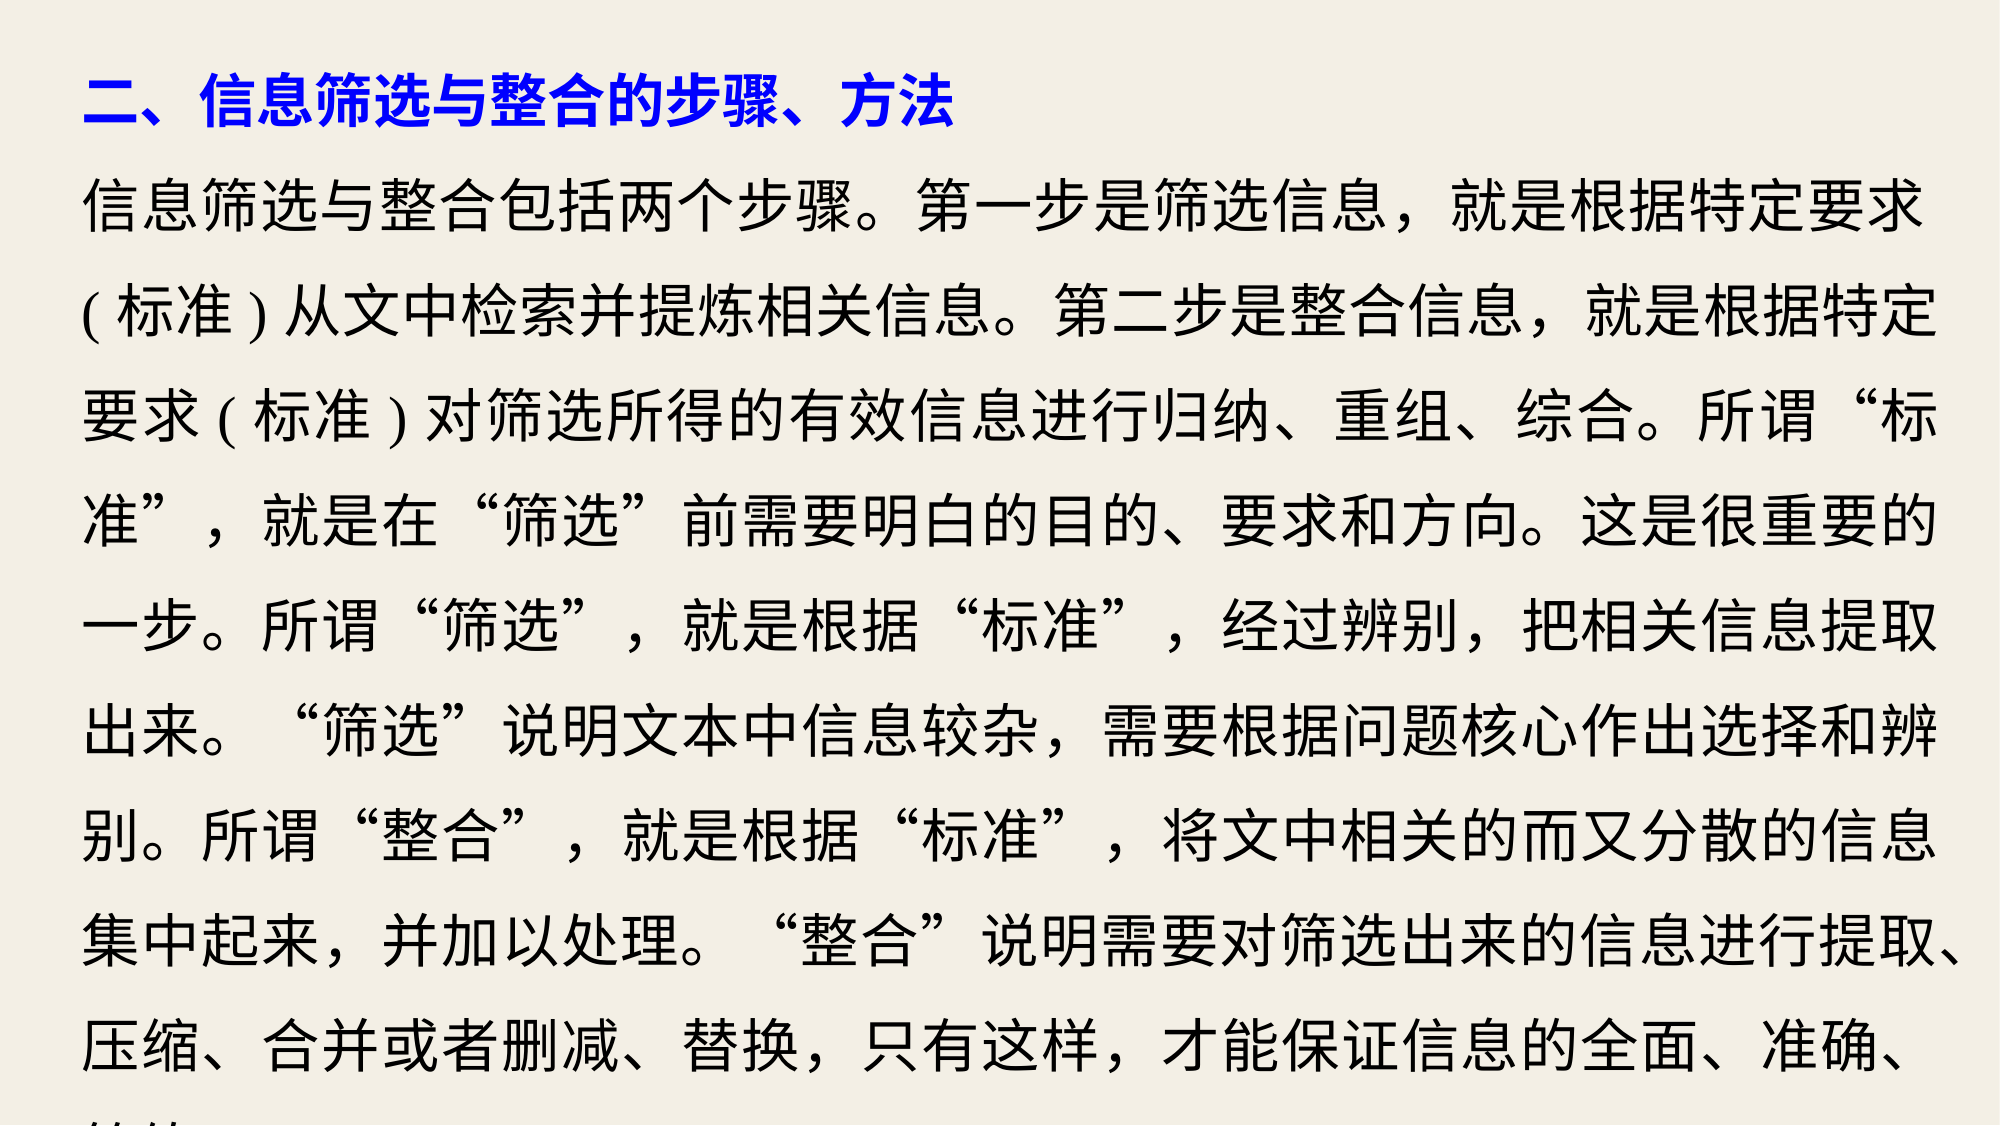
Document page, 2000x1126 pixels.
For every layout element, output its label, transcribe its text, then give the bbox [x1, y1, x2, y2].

text_box 二、信息筛选与整合的步骤、方法 信息筛选与整合包括两个步骤。第一步是筛选信息，就是根据特定要求(标准)从文中检索并提炼相关信息。第二步是整合信息，就是根据特定要求(标准)对筛选所得的有效信息进行归纳、重组、综合。所谓“标准”，就是在“筛选”前需要明白的目的、要求和方向。这是很重要的一步。所谓“筛选”，就是根据“标准”，经过辨别，把相关信息提取出来。“筛选”说明文本中信息较杂，需要根据问题核心作出选择和辨别。所谓“整合”，就是根据“标准”，将文中相关的而又分散的信息集中起来，并加以处理。“整合”说明需要对筛选出来的信息进行提取、压缩、合并或者删减、替换，只有这样，才能保证信息的全面、准确、简练。 [61, 19, 1959, 1126]
